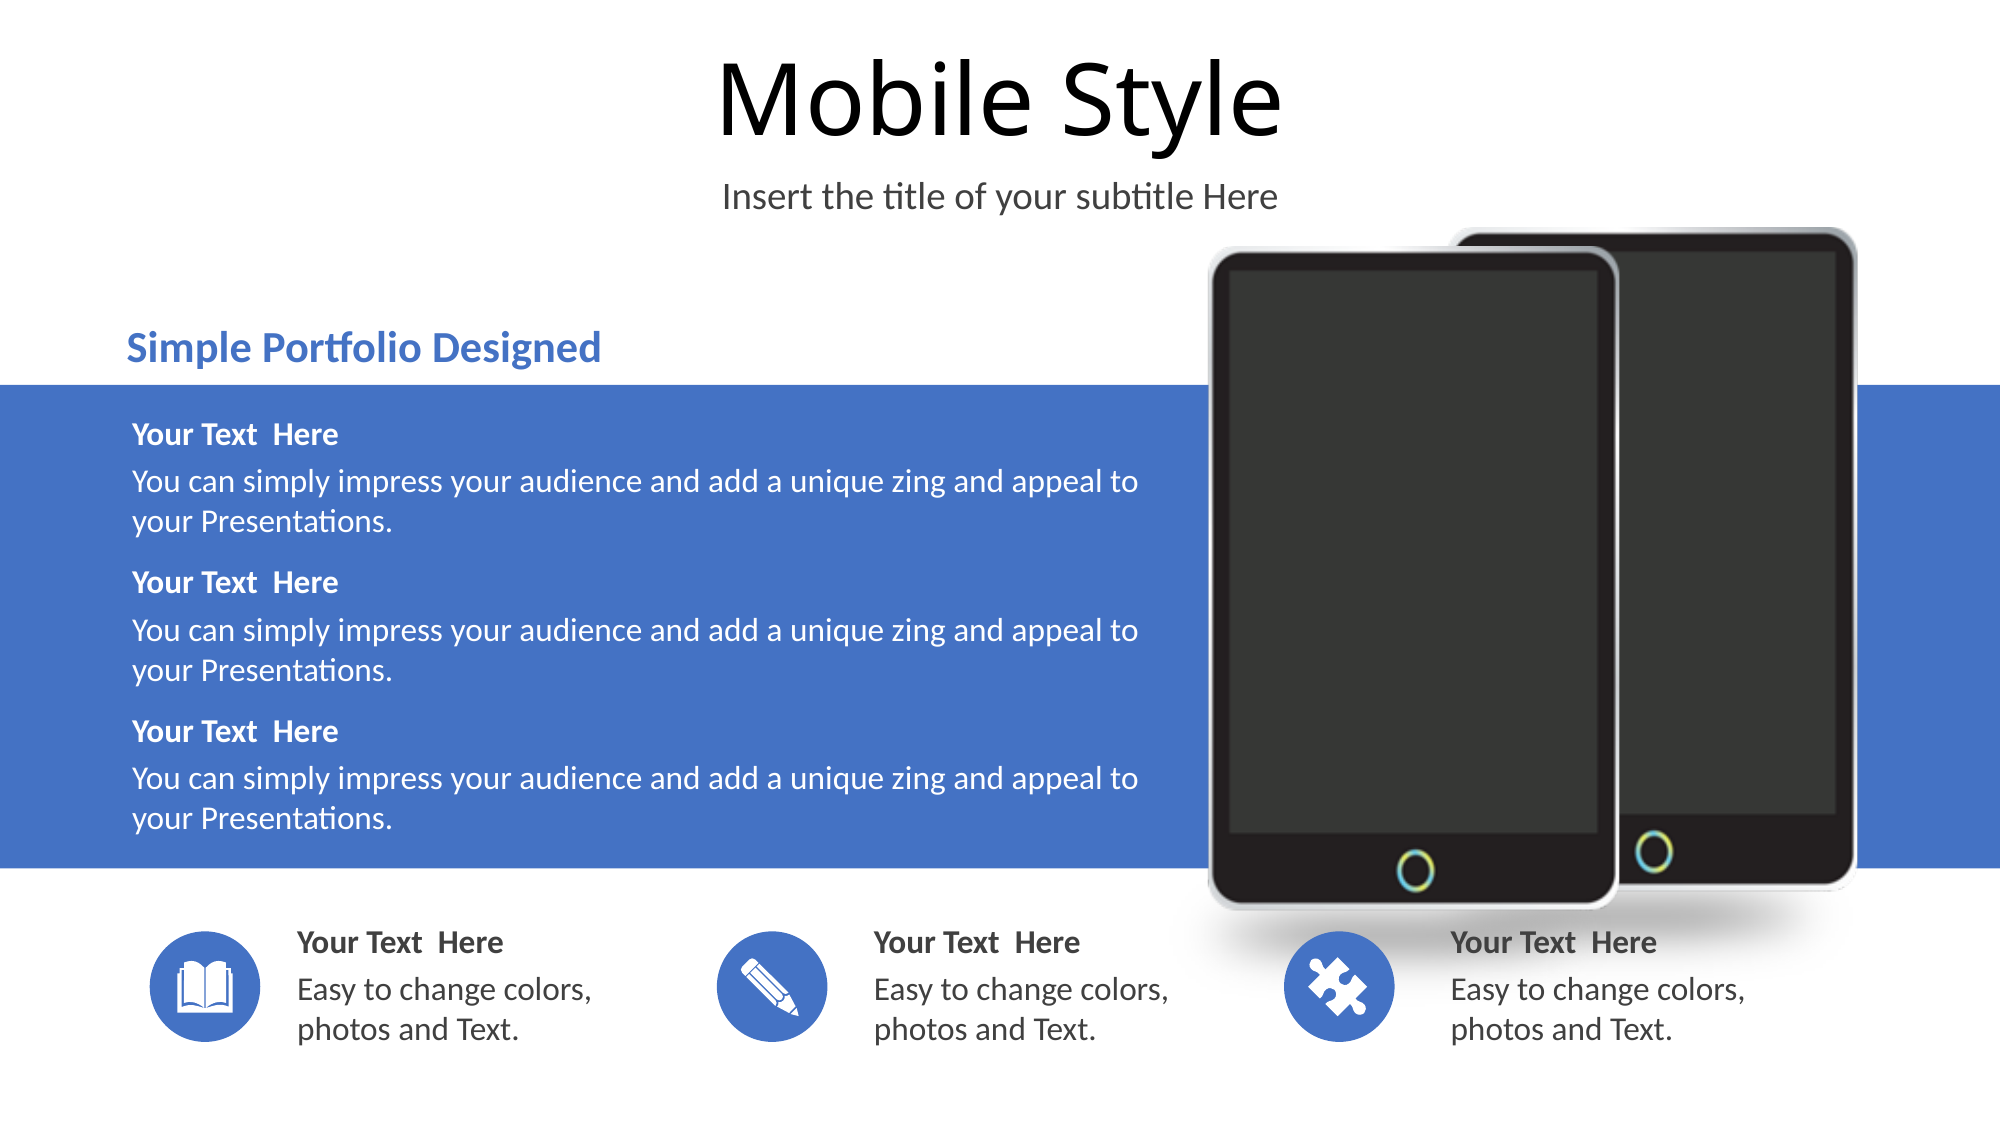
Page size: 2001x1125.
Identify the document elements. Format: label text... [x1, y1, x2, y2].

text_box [117, 701, 1174, 845]
list Mobile Style [0, 39, 2000, 165]
text_box [715, 930, 829, 1043]
text_box [176, 959, 234, 1014]
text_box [859, 912, 1247, 1056]
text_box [117, 404, 1174, 549]
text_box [282, 912, 671, 1056]
text_box [1326, 1007, 1349, 1018]
text_box Simple Portfolio Designed [111, 310, 768, 374]
picture [1078, 229, 1945, 1007]
list Insert the title of your subtitle Here [0, 165, 2000, 229]
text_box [1435, 912, 1824, 1056]
text_box [739, 957, 801, 1018]
text_box [148, 930, 262, 1043]
text_box [1351, 1007, 1367, 1016]
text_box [117, 552, 1174, 697]
text_box [1286, 1007, 1392, 1043]
